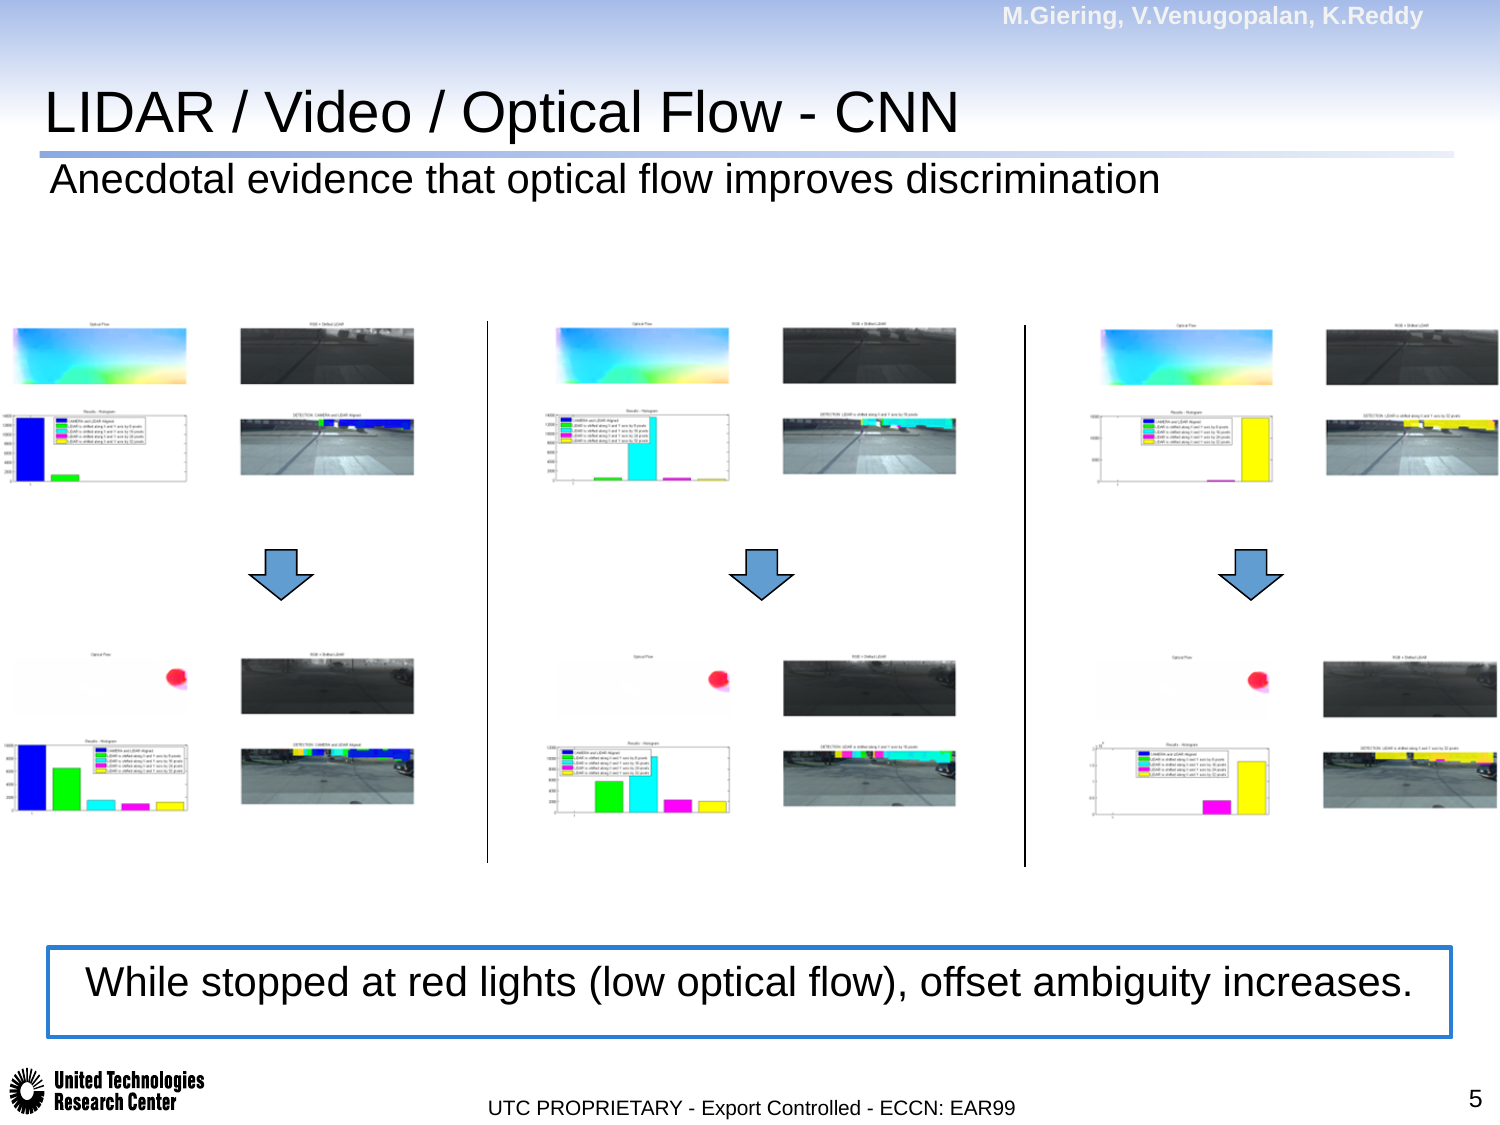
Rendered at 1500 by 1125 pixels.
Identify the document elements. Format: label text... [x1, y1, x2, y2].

text_box [249, 549, 313, 601]
text_box While stopped at red lights (low optical flow), offset ambiguity increases. [46, 945, 1453, 1039]
text_box [730, 549, 793, 601]
text_box UTC PROPRIETARY - Export Controlled - ECCN: EAR99 [439, 1086, 1064, 1125]
list Anecdotal evidence that optical flow improves discrimination [46, 144, 1451, 235]
title LIDAR / Video / Optical Flow - CNN [29, 62, 1434, 156]
text_box [1219, 549, 1283, 601]
picture [1026, 649, 1500, 821]
slide_number 5 [1185, 1074, 1499, 1115]
text_box M.Giering, V.Venugopalan, K.Reddy [987, 0, 1493, 37]
picture [488, 320, 1500, 488]
picture [488, 649, 1024, 821]
picture [0, 649, 487, 821]
picture [0, 320, 487, 488]
